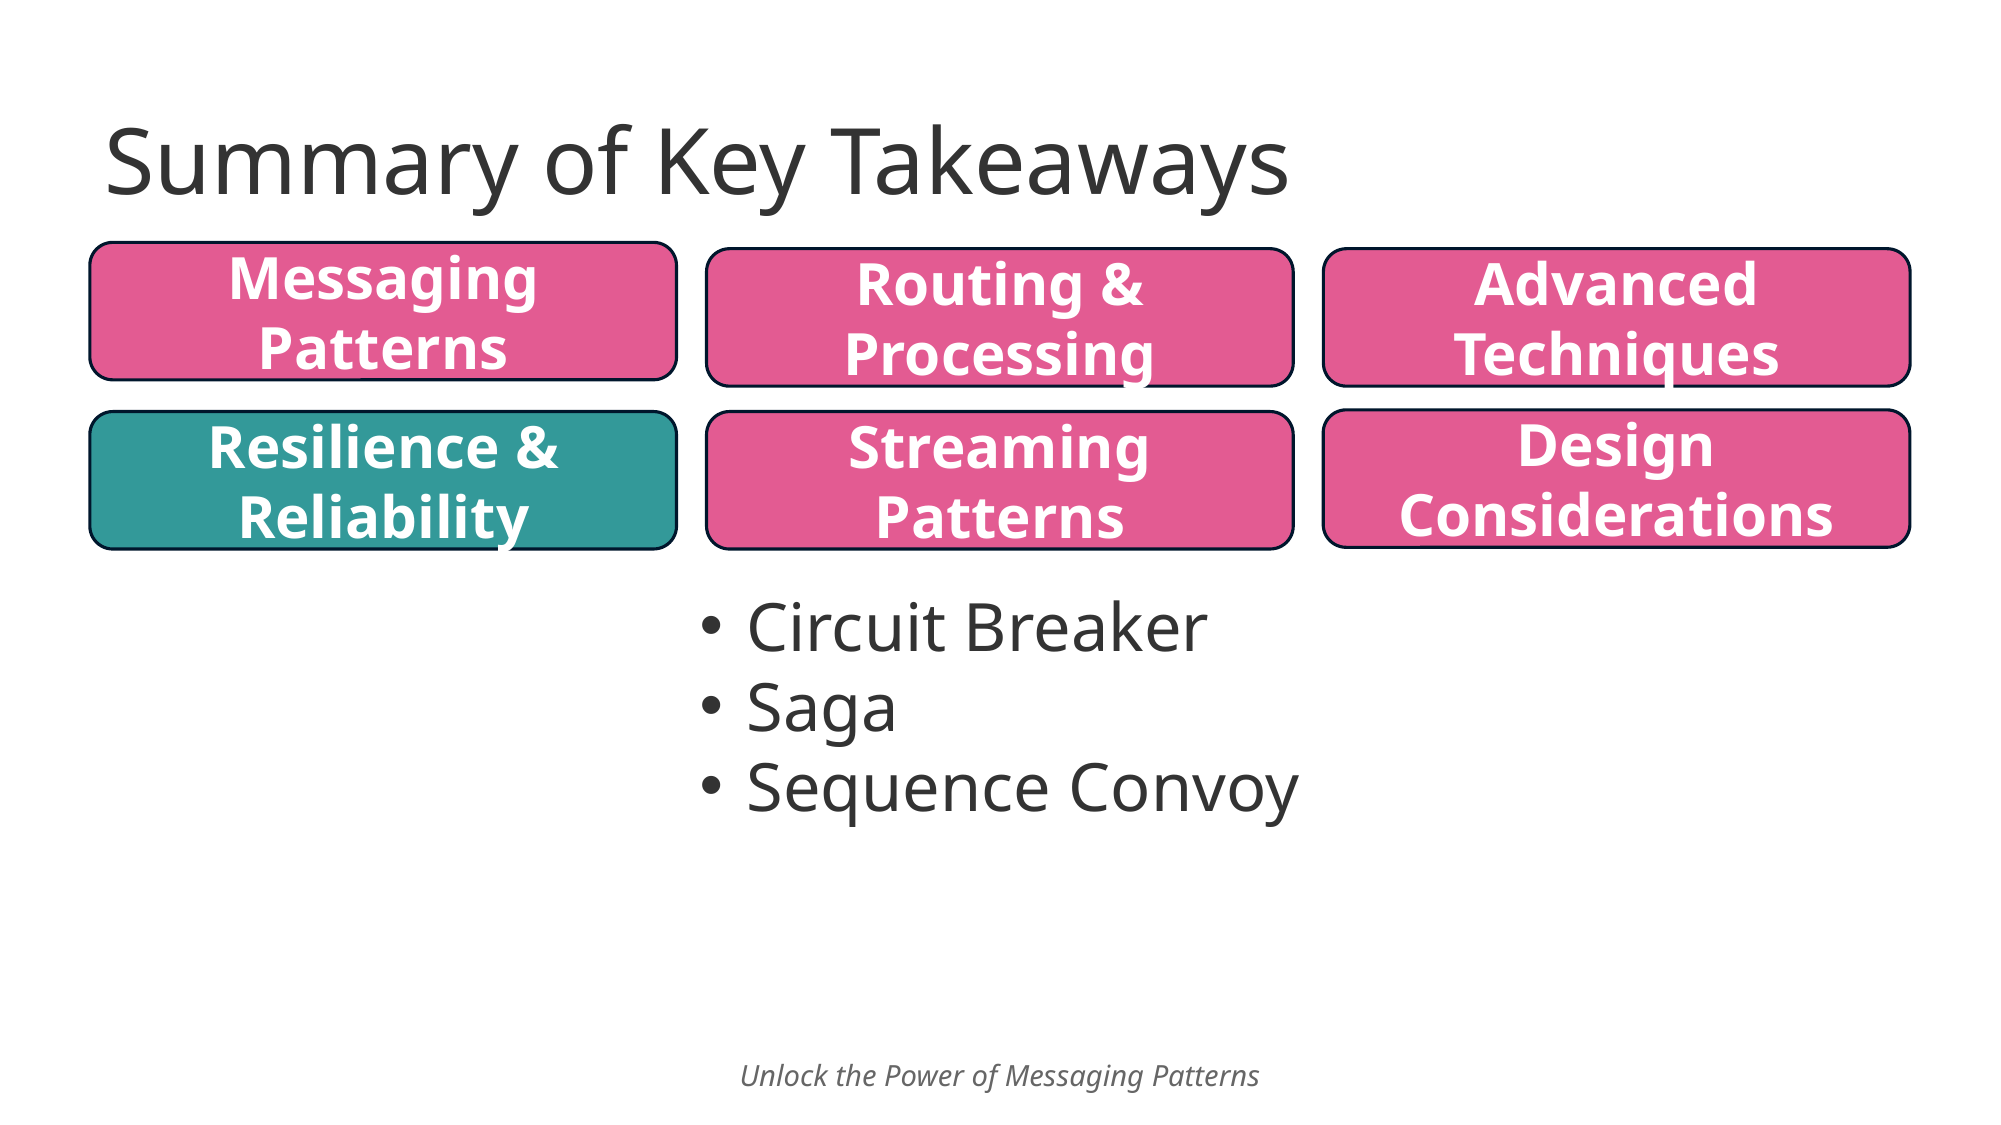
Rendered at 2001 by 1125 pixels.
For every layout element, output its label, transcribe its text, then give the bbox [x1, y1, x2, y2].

text_box Advanced Techniques [1321, 247, 1912, 388]
text_box Resilience & Reliability [88, 409, 679, 551]
text_box Circuit Breaker Saga Sequence Convoy [684, 577, 1315, 832]
text_box Design Considerations [1321, 408, 1912, 549]
text_box Streaming Patterns [704, 409, 1295, 551]
text_box Messaging Patterns [88, 240, 679, 382]
title Summary of Key Takeaways [89, 75, 1911, 255]
text_box Routing & Processing [704, 247, 1295, 388]
